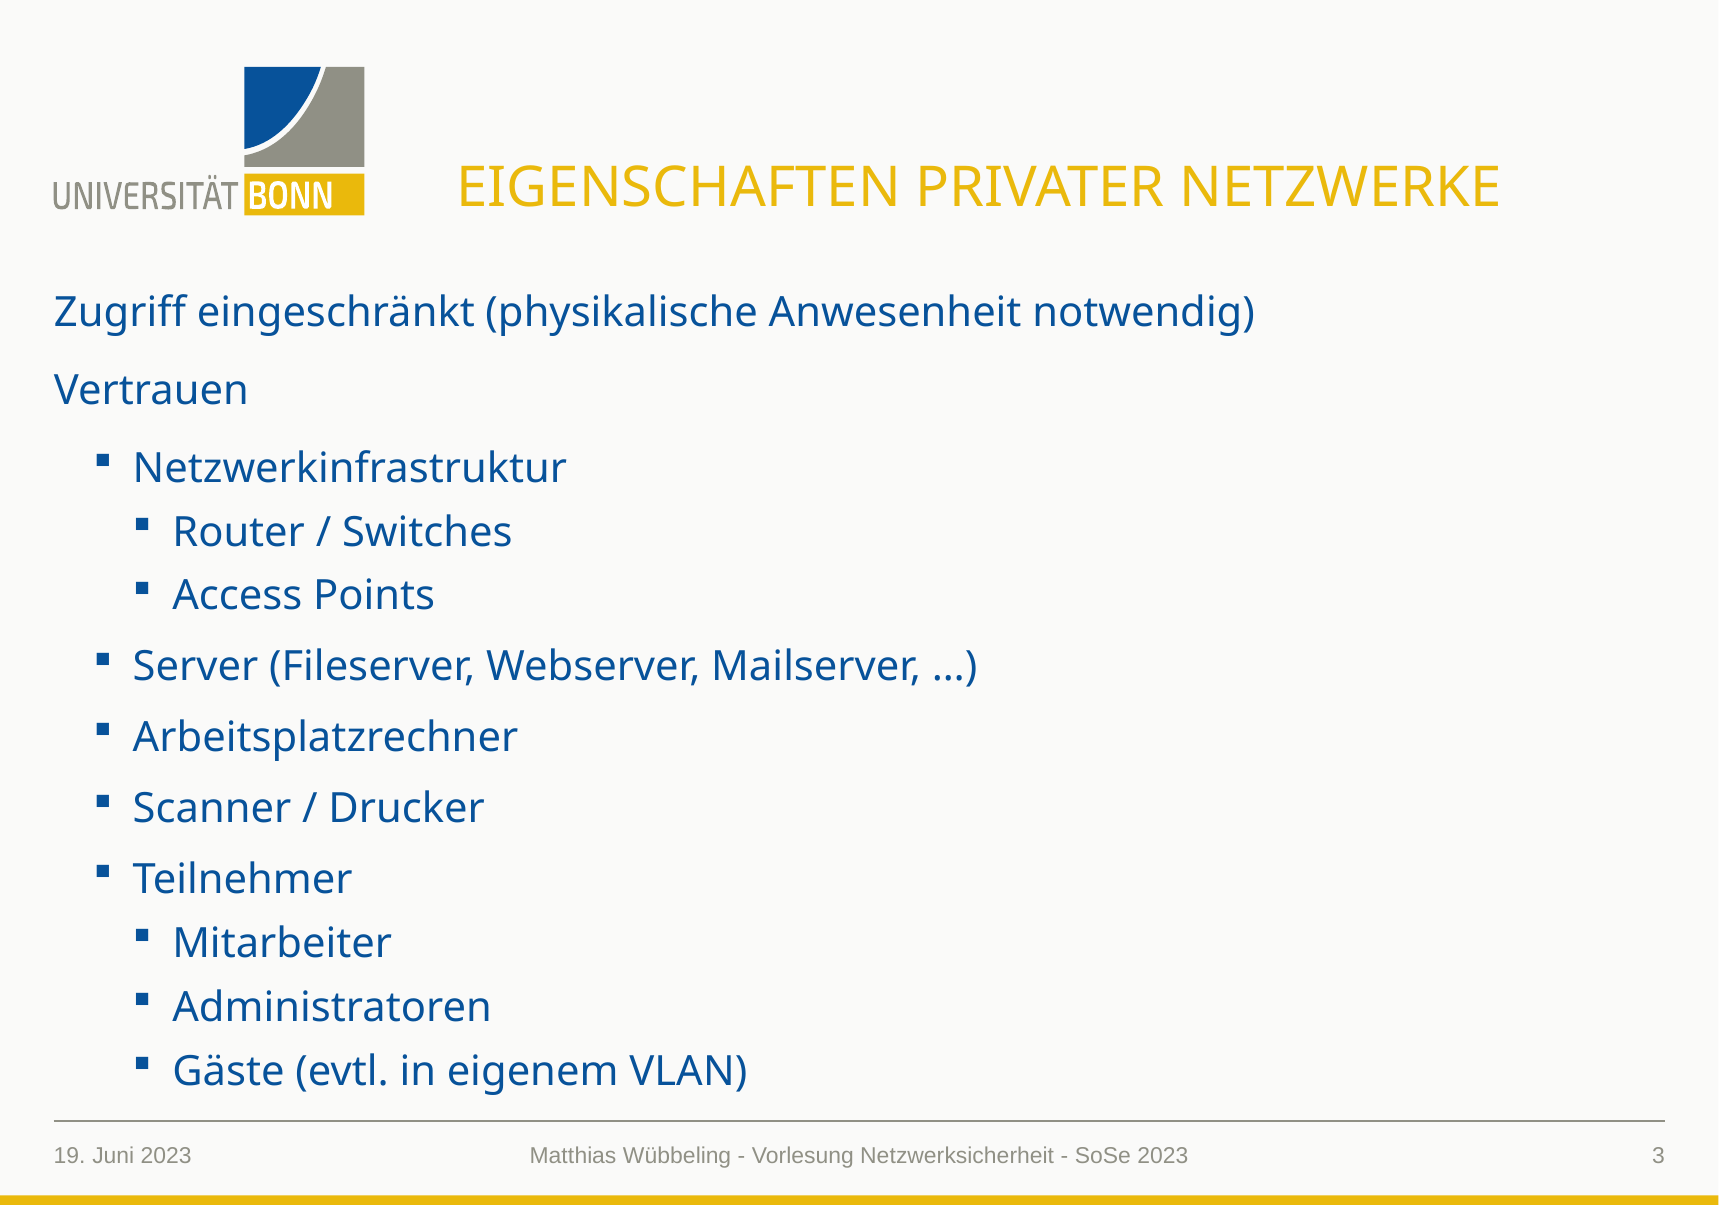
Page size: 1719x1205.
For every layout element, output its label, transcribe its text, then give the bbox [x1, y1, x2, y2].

slide_number 3 [1557, 1121, 1665, 1189]
footer Matthias Wübbeling - Vorlesung Netzwerksicherheit - SoSe 2023 [389, 1121, 1329, 1189]
title Eigenschaften Privater Netzwerke [456, 67, 1665, 218]
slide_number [53, 1121, 215, 1189]
list Zugriff eingeschränkt (physikalische Anwesenheit notwendig) Vertrauen Netzwerkinfrastruktur Router / Switches Access Points Server (Fileserver, Webserver, Mailserver, …) Arbeitsplatzrechner Scanner / Drucker Teilnehmer Mitarbeiter Administratoren Gäste (evtl. in eigenem VLAN) [53, 284, 1665, 1055]
